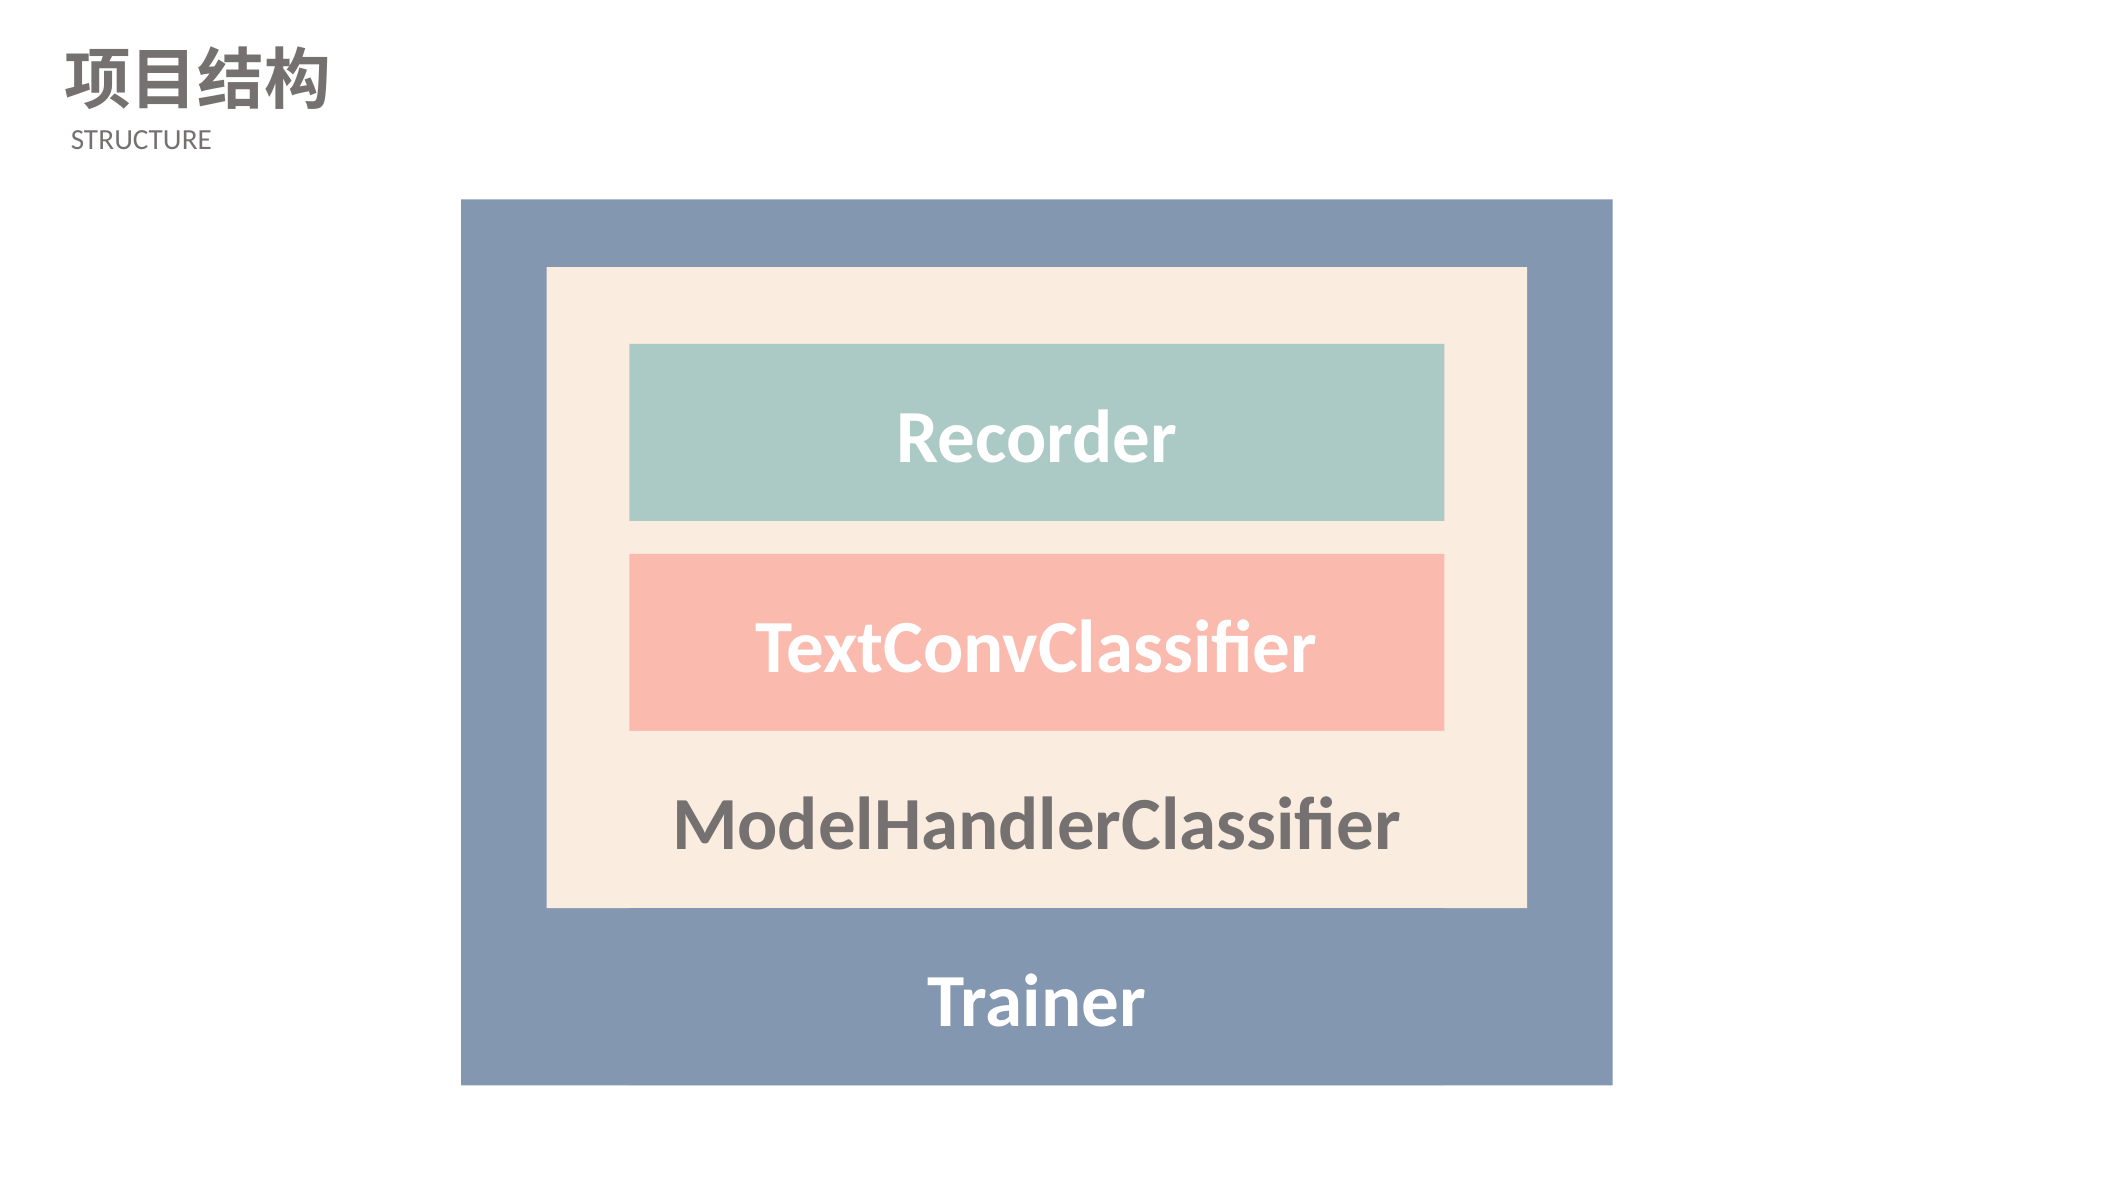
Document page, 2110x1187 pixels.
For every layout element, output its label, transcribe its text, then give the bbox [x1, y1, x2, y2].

text_box [546, 266, 1528, 909]
text_box 项目结构 [64, 36, 713, 117]
text_box Recorder [628, 343, 1445, 522]
text_box TextConvClassifier [628, 553, 1445, 730]
text_box ModelHandlerClassifier [628, 730, 1445, 907]
text_box [460, 198, 1614, 1086]
text_box Trainer [628, 907, 1445, 1086]
text_box STRUCTURE [64, 119, 525, 155]
